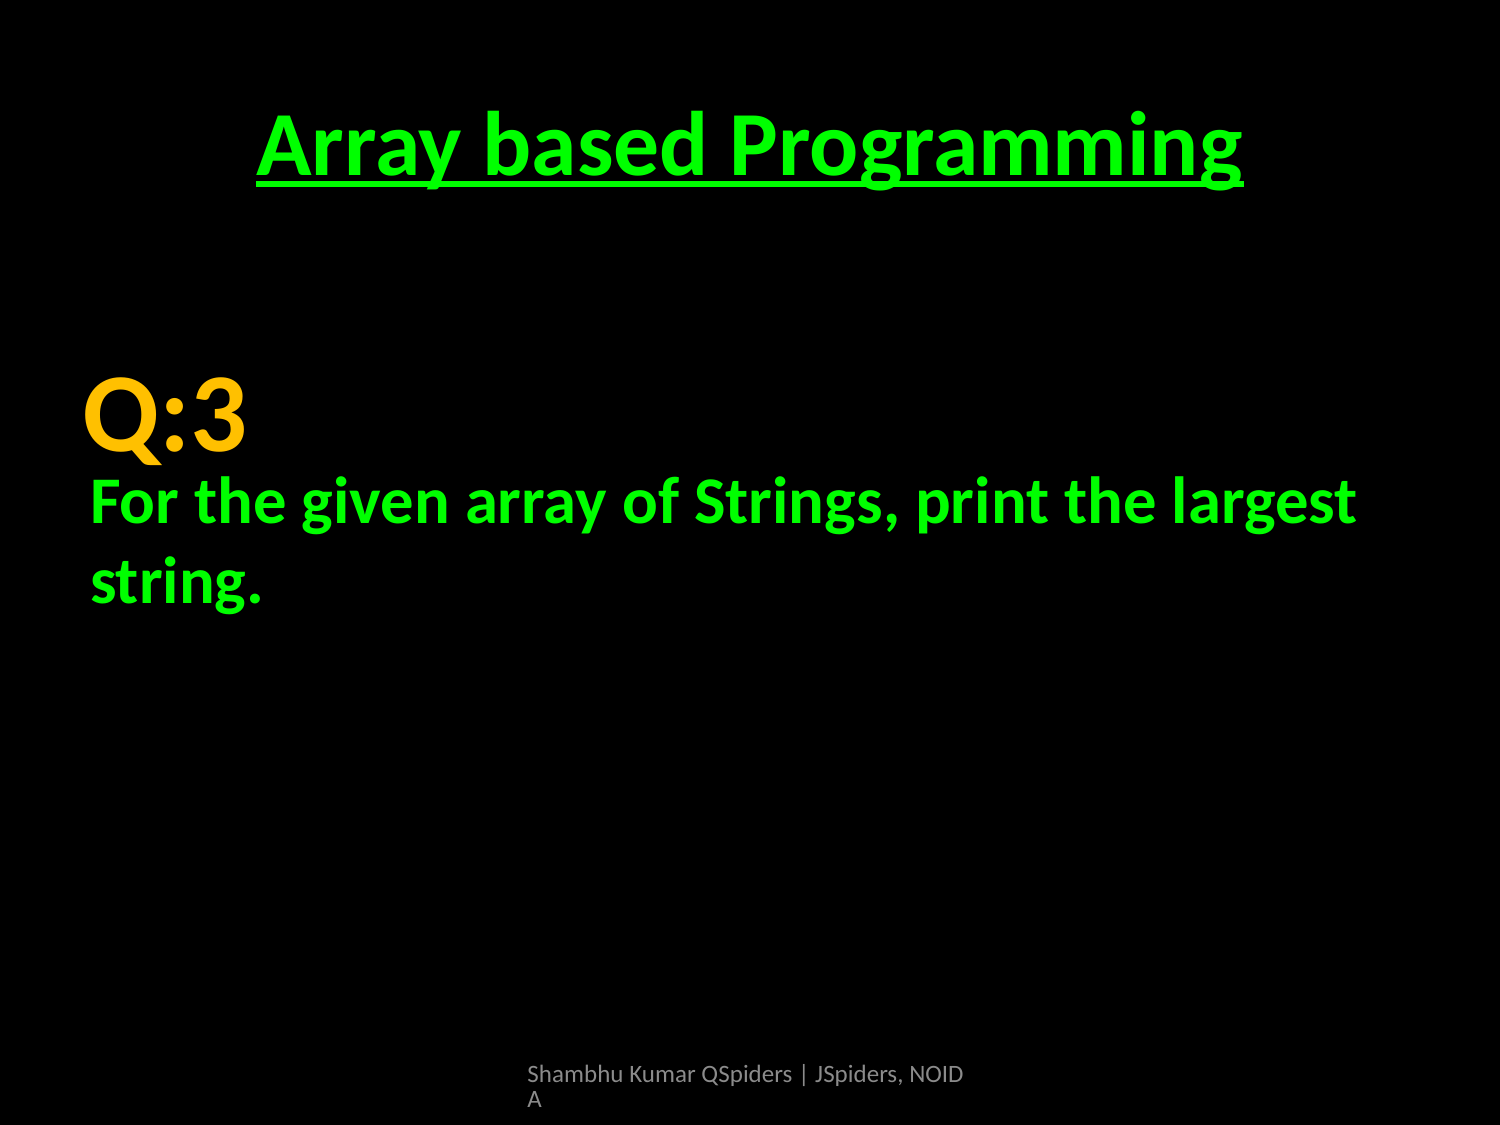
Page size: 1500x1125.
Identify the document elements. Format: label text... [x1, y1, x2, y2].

list For the given array of Strings, print the largest string. [75, 262, 1425, 1005]
slide_number Q:3 [37, 312, 263, 500]
title Array based Programming [75, 45, 1425, 233]
footer Shambhu Kumar QSpiders | JSpiders, NOIDA [512, 1042, 988, 1103]
